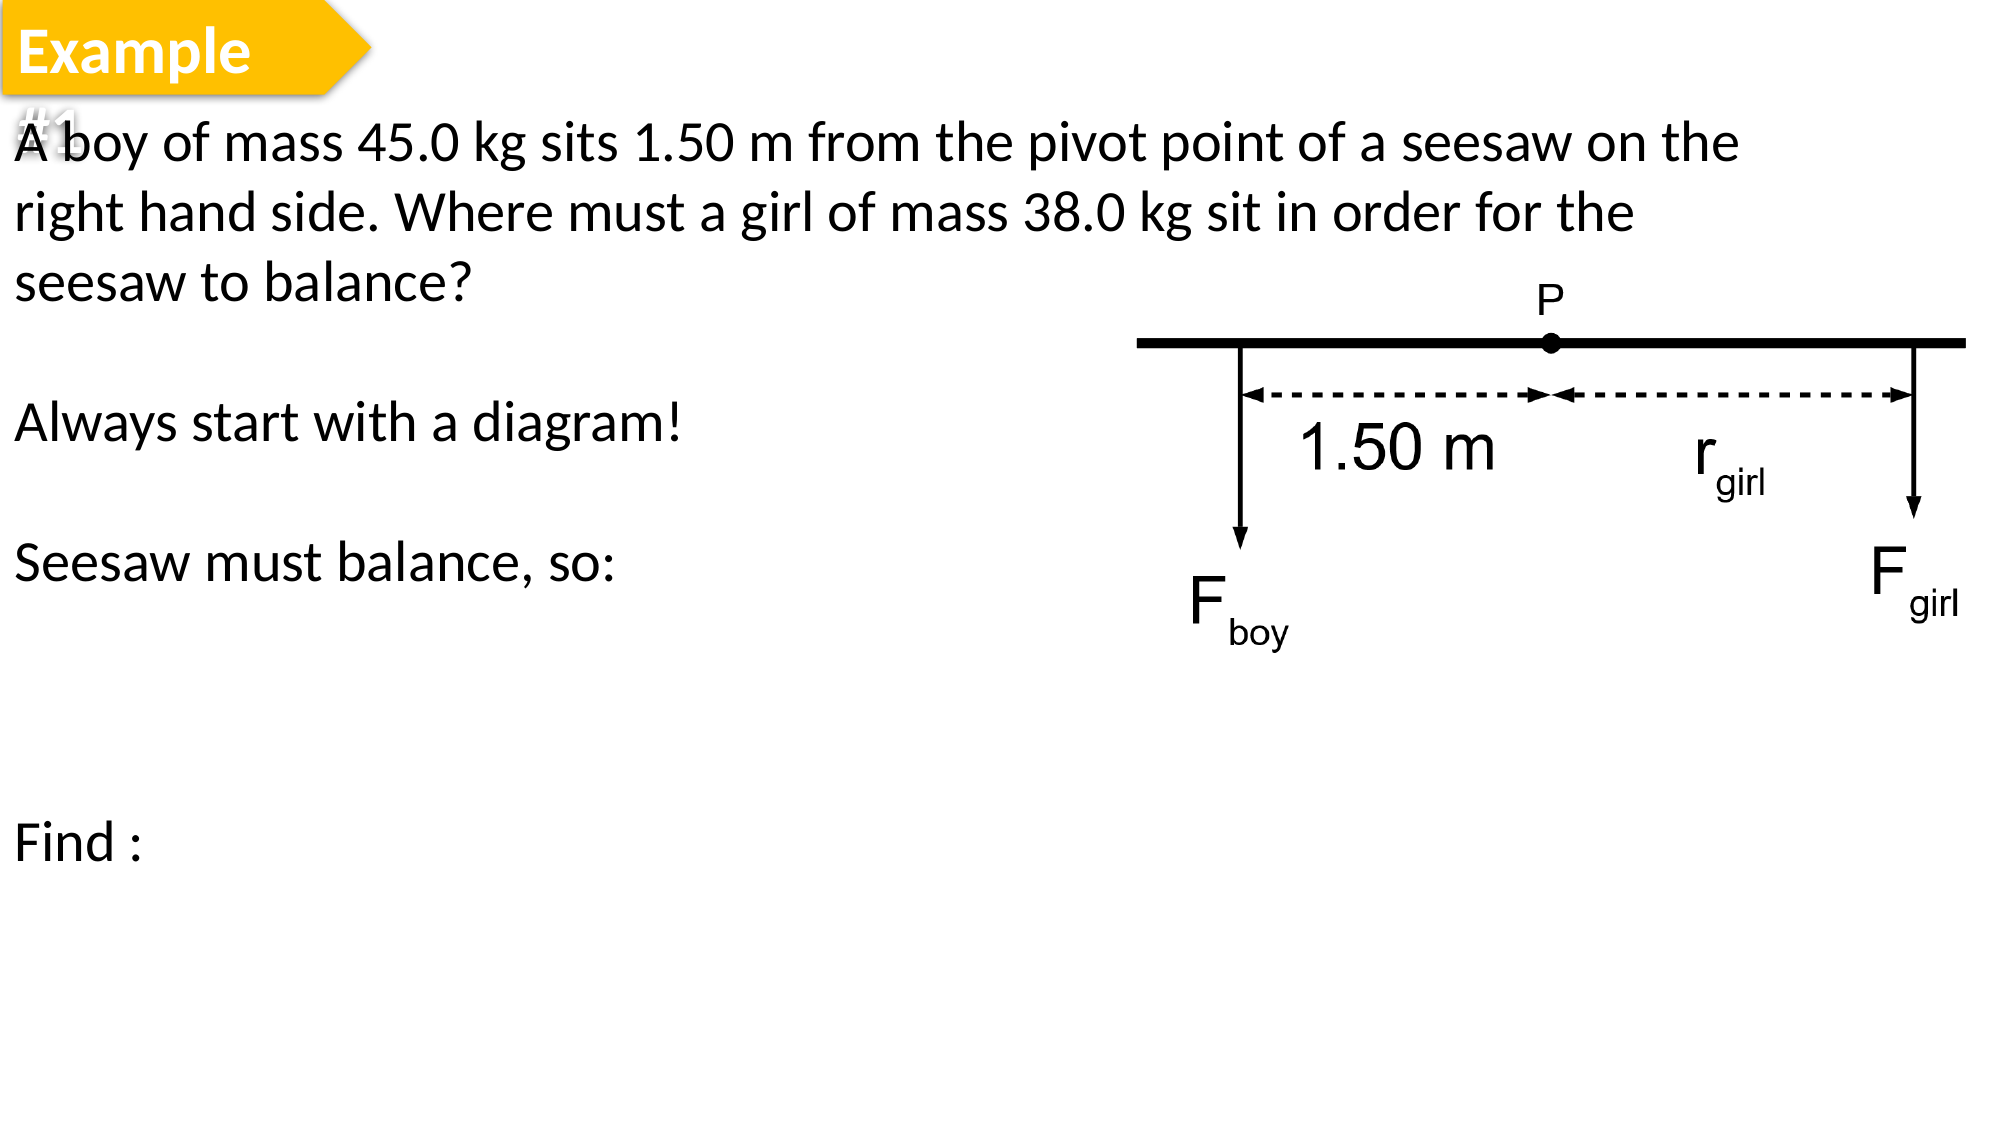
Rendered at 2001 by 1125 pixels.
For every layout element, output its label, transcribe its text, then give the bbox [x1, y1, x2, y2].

text_box Example #1 [2, 0, 372, 95]
picture [1131, 260, 1988, 669]
